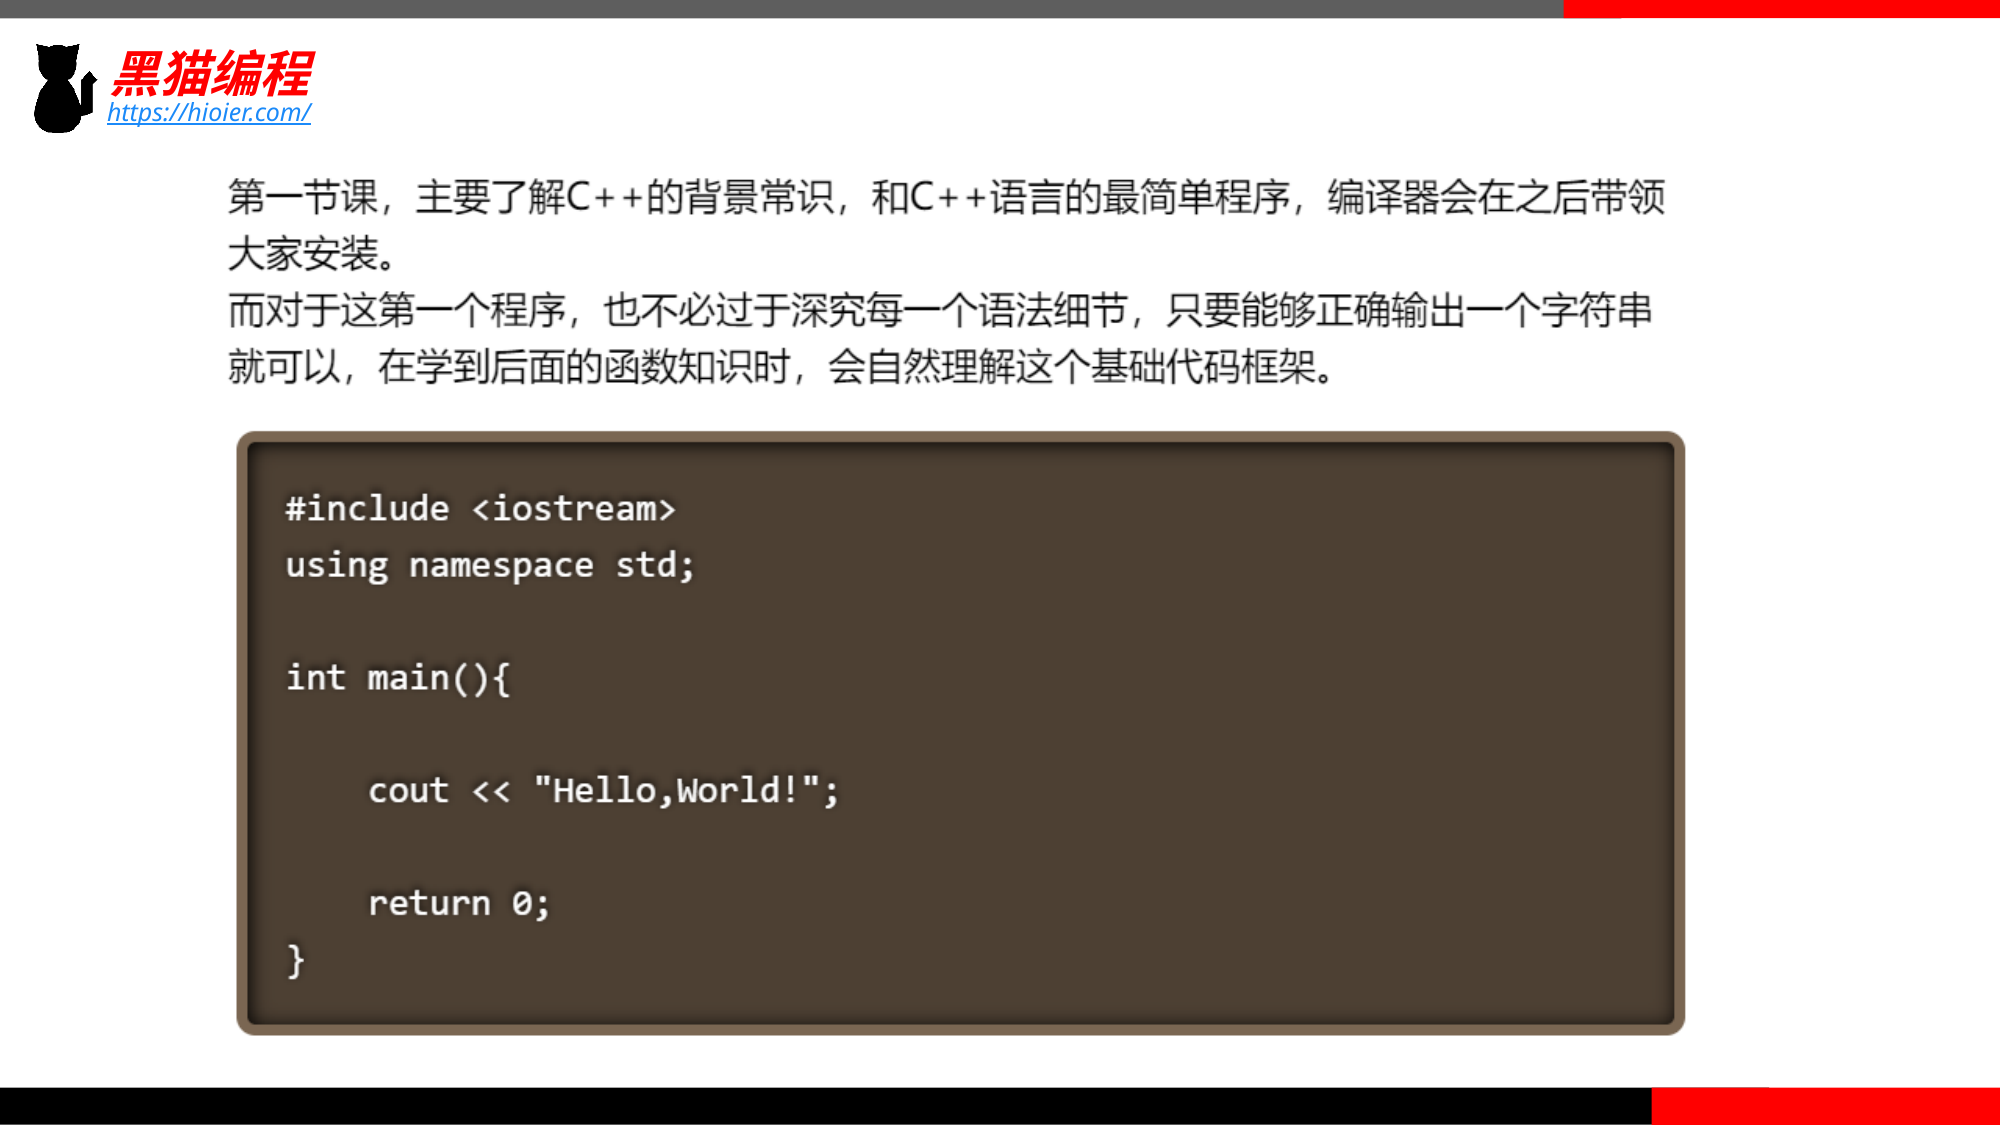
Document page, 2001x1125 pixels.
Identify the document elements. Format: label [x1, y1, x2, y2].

picture [21, 44, 110, 133]
picture [229, 422, 1698, 1053]
picture [219, 155, 1690, 400]
